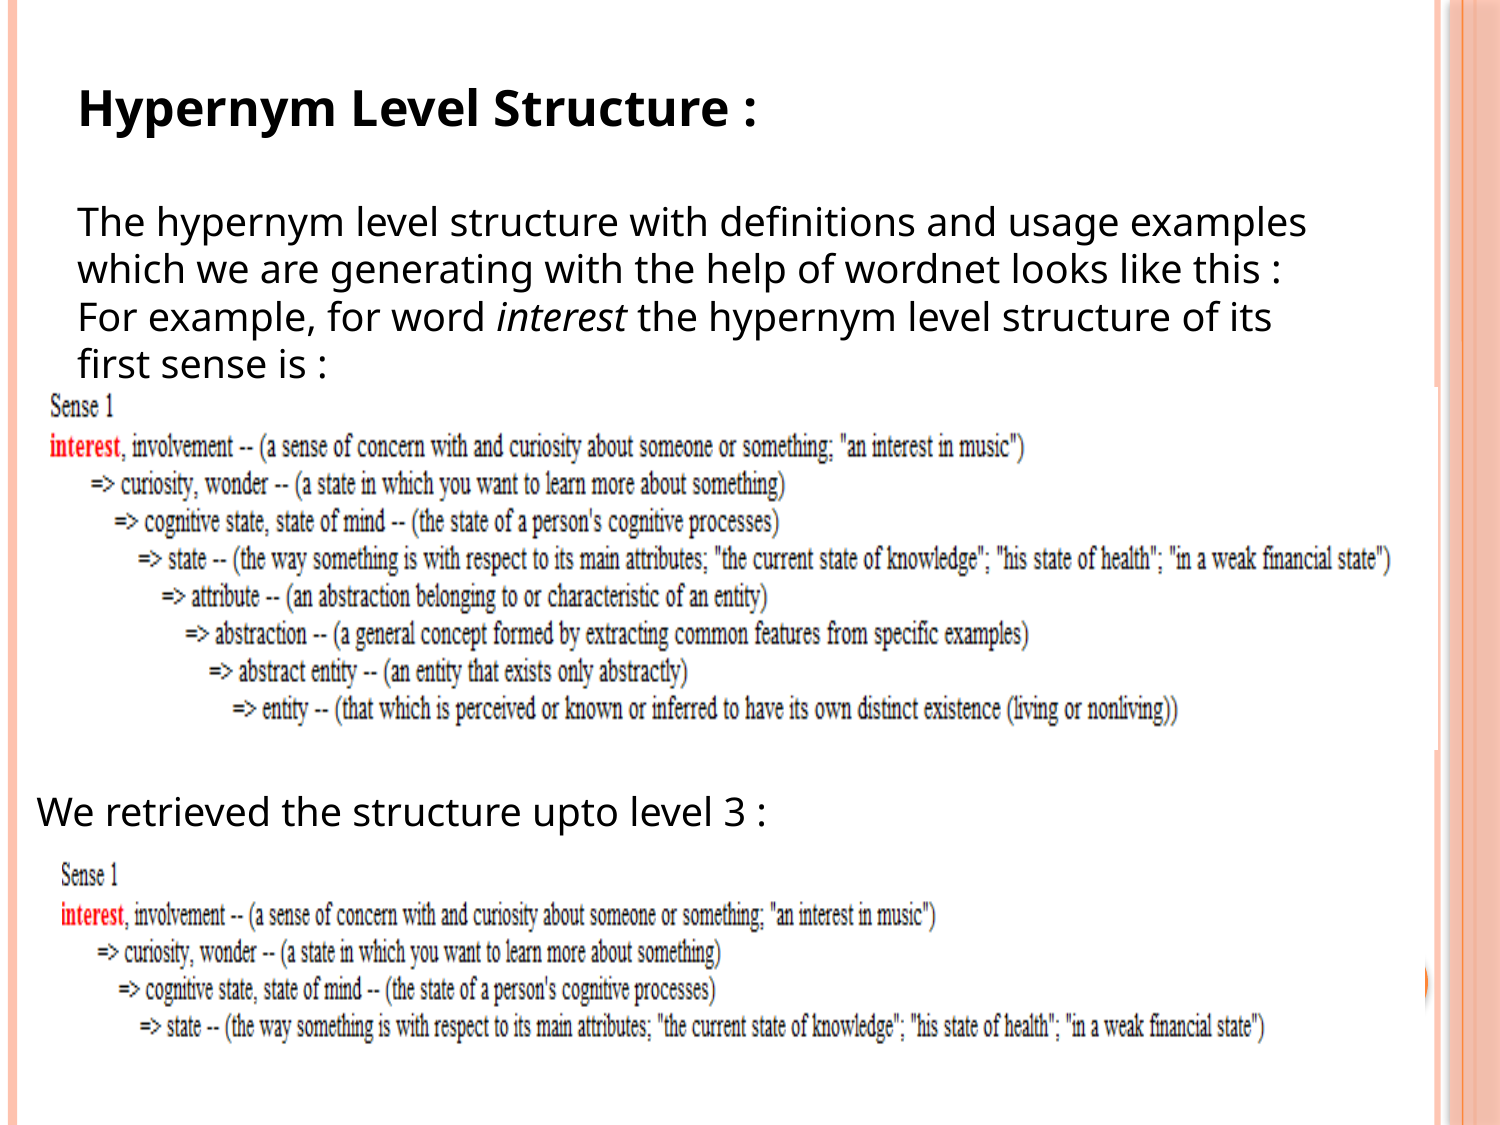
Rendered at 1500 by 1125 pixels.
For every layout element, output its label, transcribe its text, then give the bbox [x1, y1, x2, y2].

text_box We retrieved the structure upto level 3 : [21, 779, 783, 842]
text_box Hypernym Level Structure : The hypernym level structure with definitions and usage examples which we are generating with the help of wordnet looks like this : For example, for word interest the hypernym level structure of its first sense is : [62, 69, 1325, 384]
picture [61, 849, 1426, 1052]
picture [49, 386, 1438, 751]
